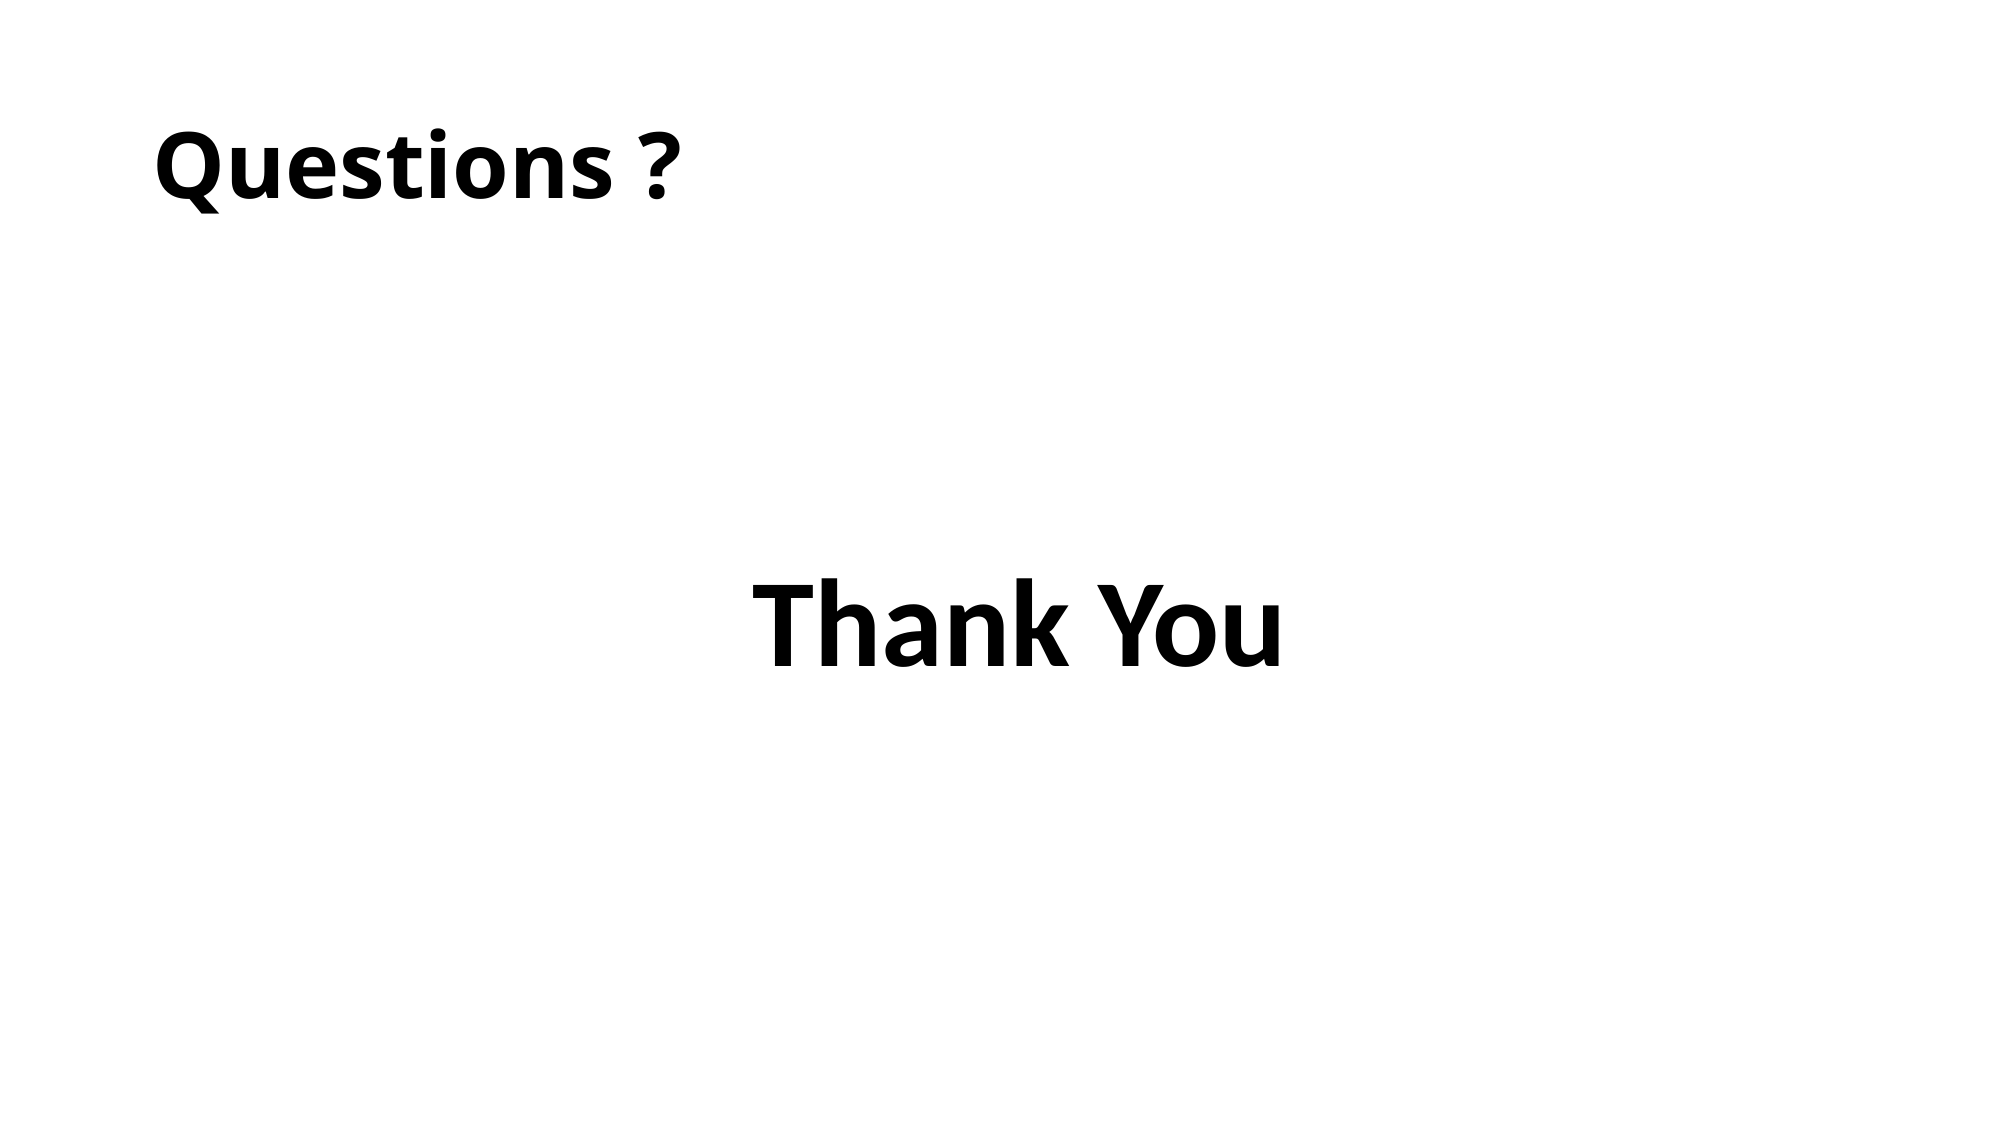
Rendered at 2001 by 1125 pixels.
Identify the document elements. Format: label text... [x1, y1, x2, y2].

title Questions ? [137, 59, 1863, 278]
list Thank You [137, 299, 1863, 1014]
